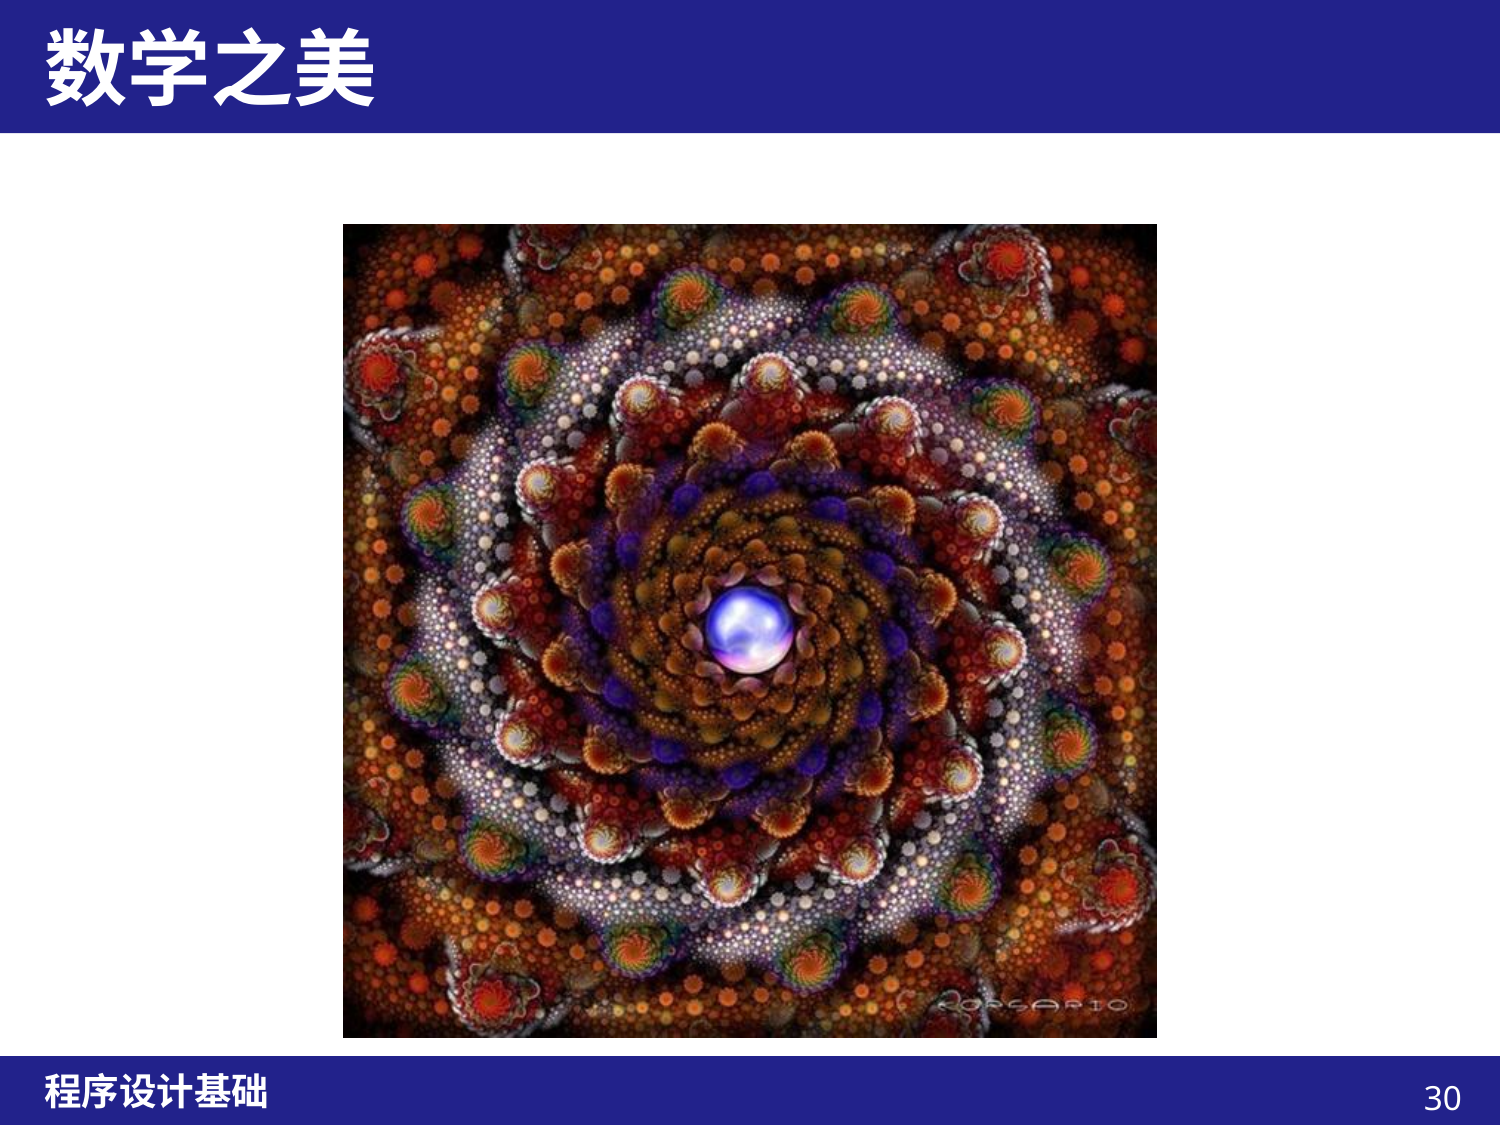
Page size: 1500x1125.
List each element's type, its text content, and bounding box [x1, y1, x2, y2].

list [343, 224, 1157, 1038]
title 数学之美 [29, 0, 1469, 134]
